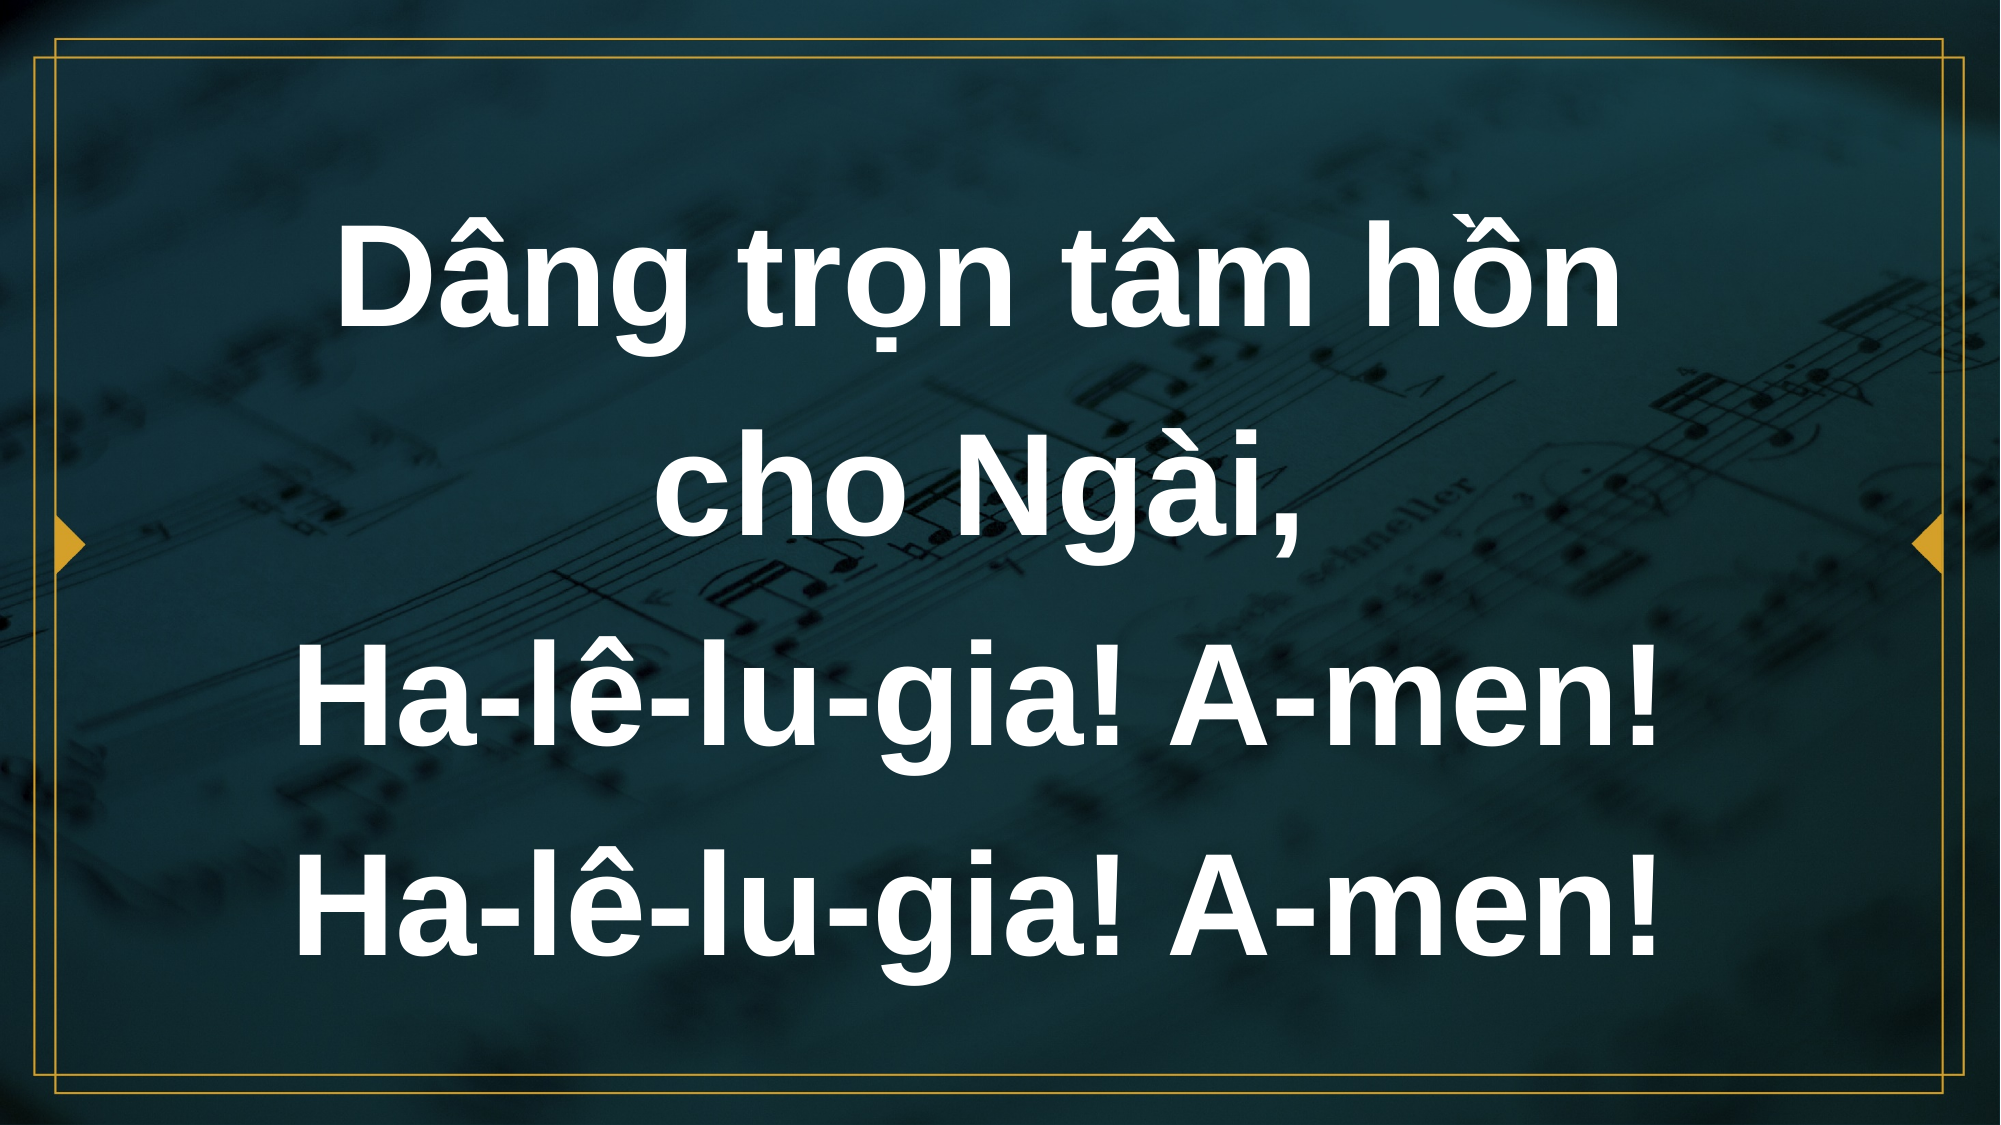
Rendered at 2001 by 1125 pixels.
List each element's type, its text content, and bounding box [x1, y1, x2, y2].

title Dâng trọn tâm hồn cho Ngài, Ha-lê-lu-gia! A-men! Ha-lê-lu-gia! A-men! [55, 53, 1945, 1077]
picture [0, 0, 2000, 1125]
